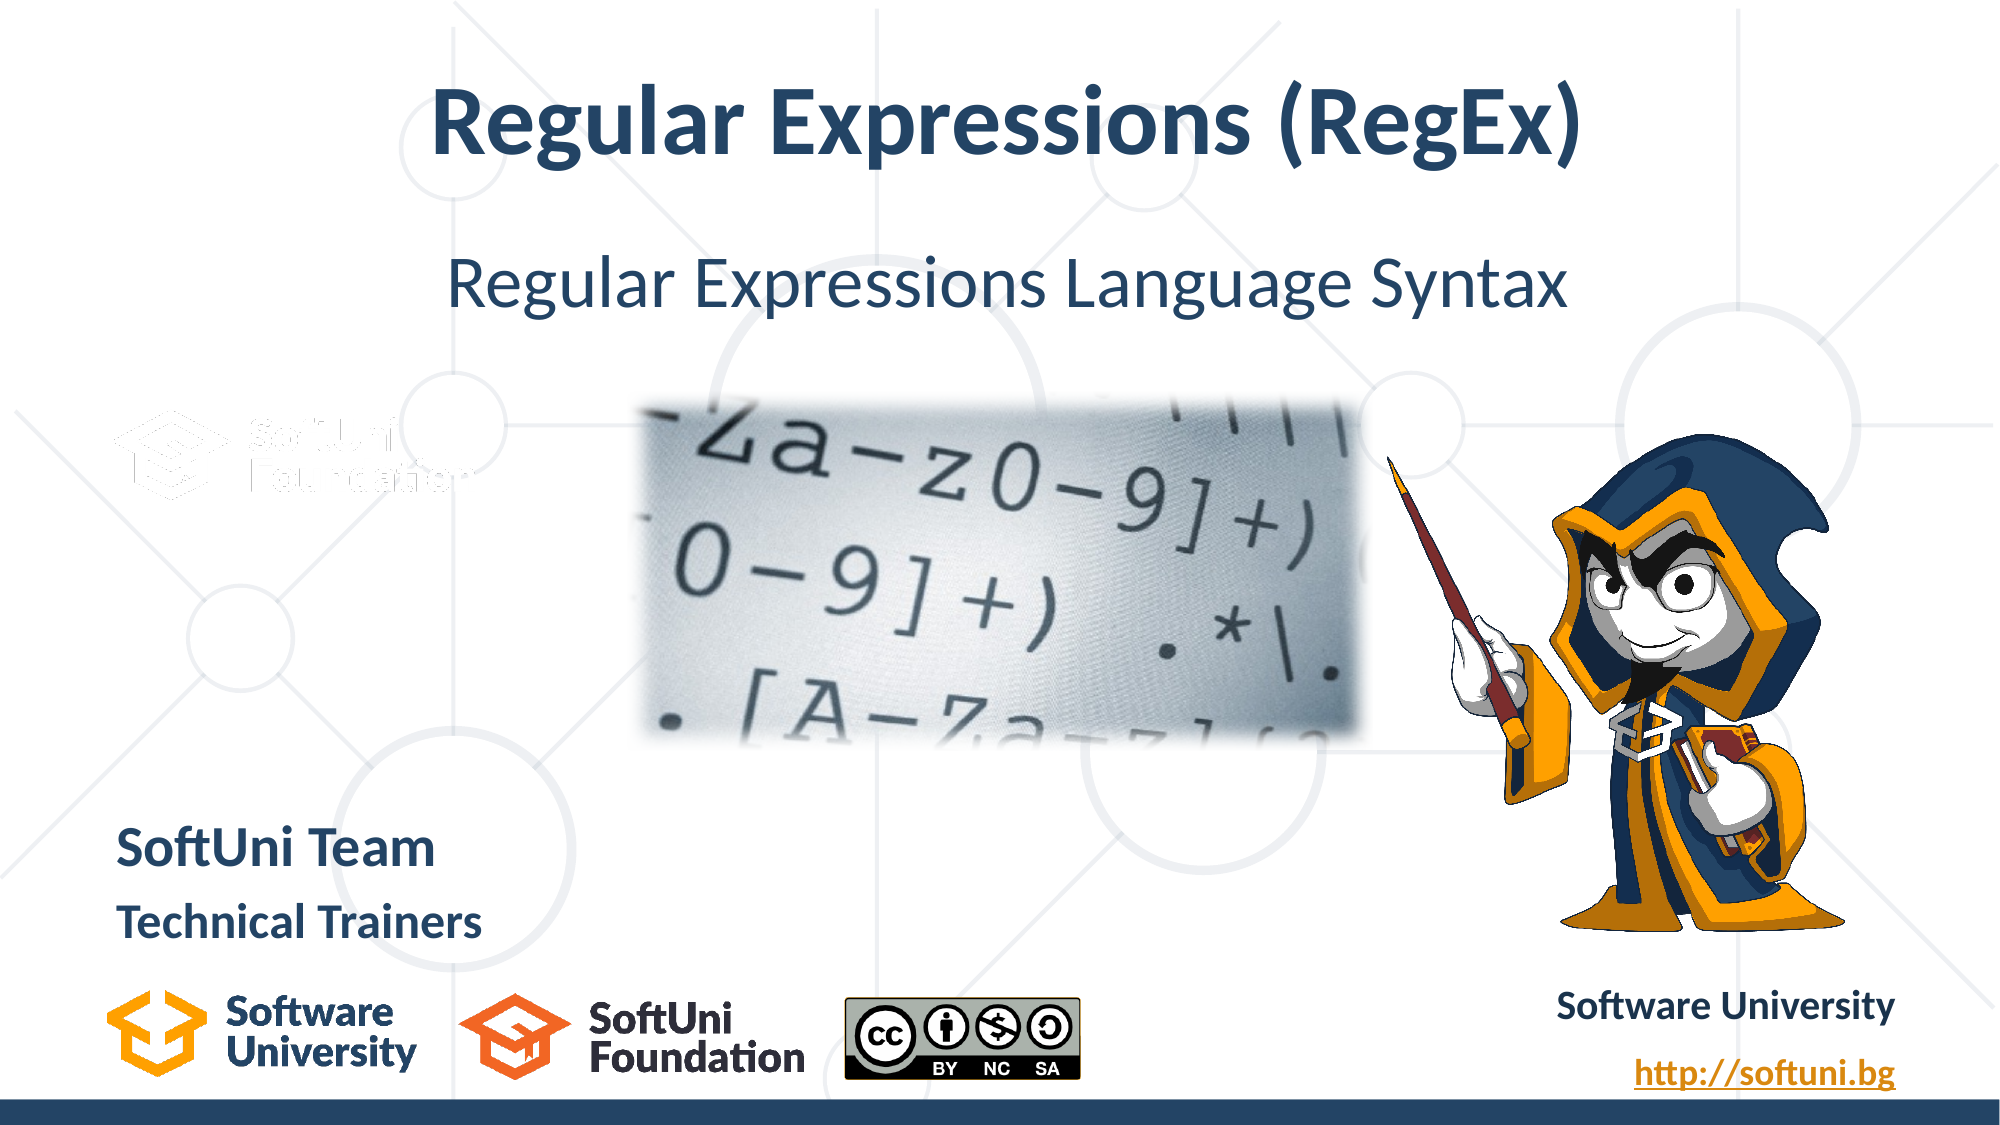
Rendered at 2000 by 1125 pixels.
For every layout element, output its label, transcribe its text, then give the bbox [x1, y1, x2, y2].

picture [845, 997, 1081, 1079]
list Software University [1417, 970, 1902, 1034]
subtitle Regular Expressions Language Syntax [109, 213, 1908, 359]
picture [626, 389, 1890, 953]
picture [458, 993, 804, 1080]
picture [111, 409, 475, 501]
list http://softuni.bg [1417, 1040, 1902, 1098]
title Regular Expressions (RegEx) [109, 41, 1908, 187]
picture [107, 990, 211, 1077]
list SoftUni Team [110, 800, 595, 880]
list Technical Trainers [110, 880, 595, 954]
picture [221, 990, 417, 1077]
